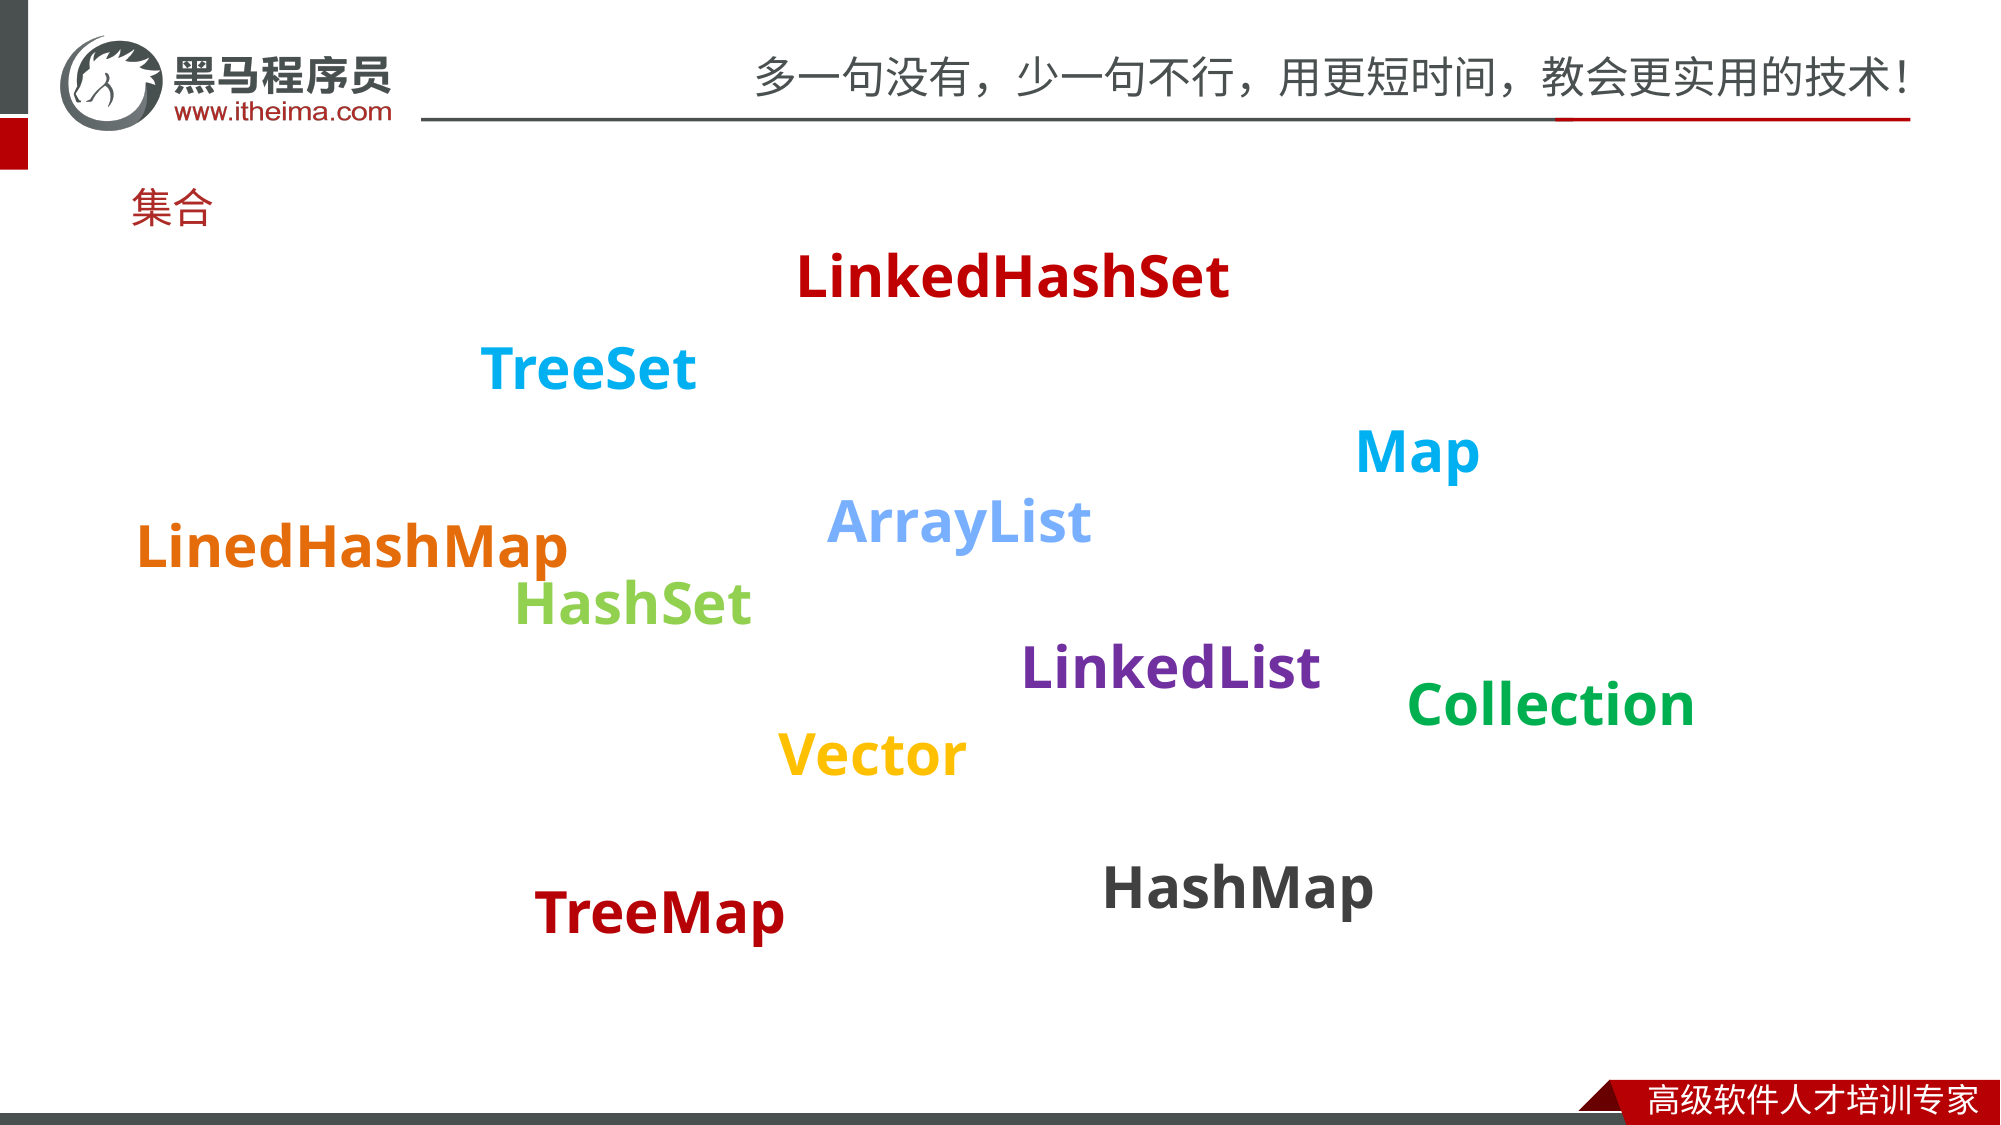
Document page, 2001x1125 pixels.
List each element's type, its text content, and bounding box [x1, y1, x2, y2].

text_box TreeMap [519, 868, 802, 953]
text_box LinkedHashSet [780, 232, 1246, 317]
text_box ArrayList [812, 476, 1108, 562]
text_box TreeSet [466, 323, 713, 409]
text_box Collection [1391, 659, 1712, 745]
text_box Map [1339, 407, 1496, 492]
picture [14, 0, 453, 179]
text_box Vector [764, 709, 983, 795]
text_box HashSet [499, 558, 768, 644]
text_box HashMap [1086, 842, 1391, 928]
text_box LinedHashMap [120, 502, 584, 587]
text_box LinkedList [1006, 623, 1337, 708]
text_box 集合 [116, 164, 459, 250]
